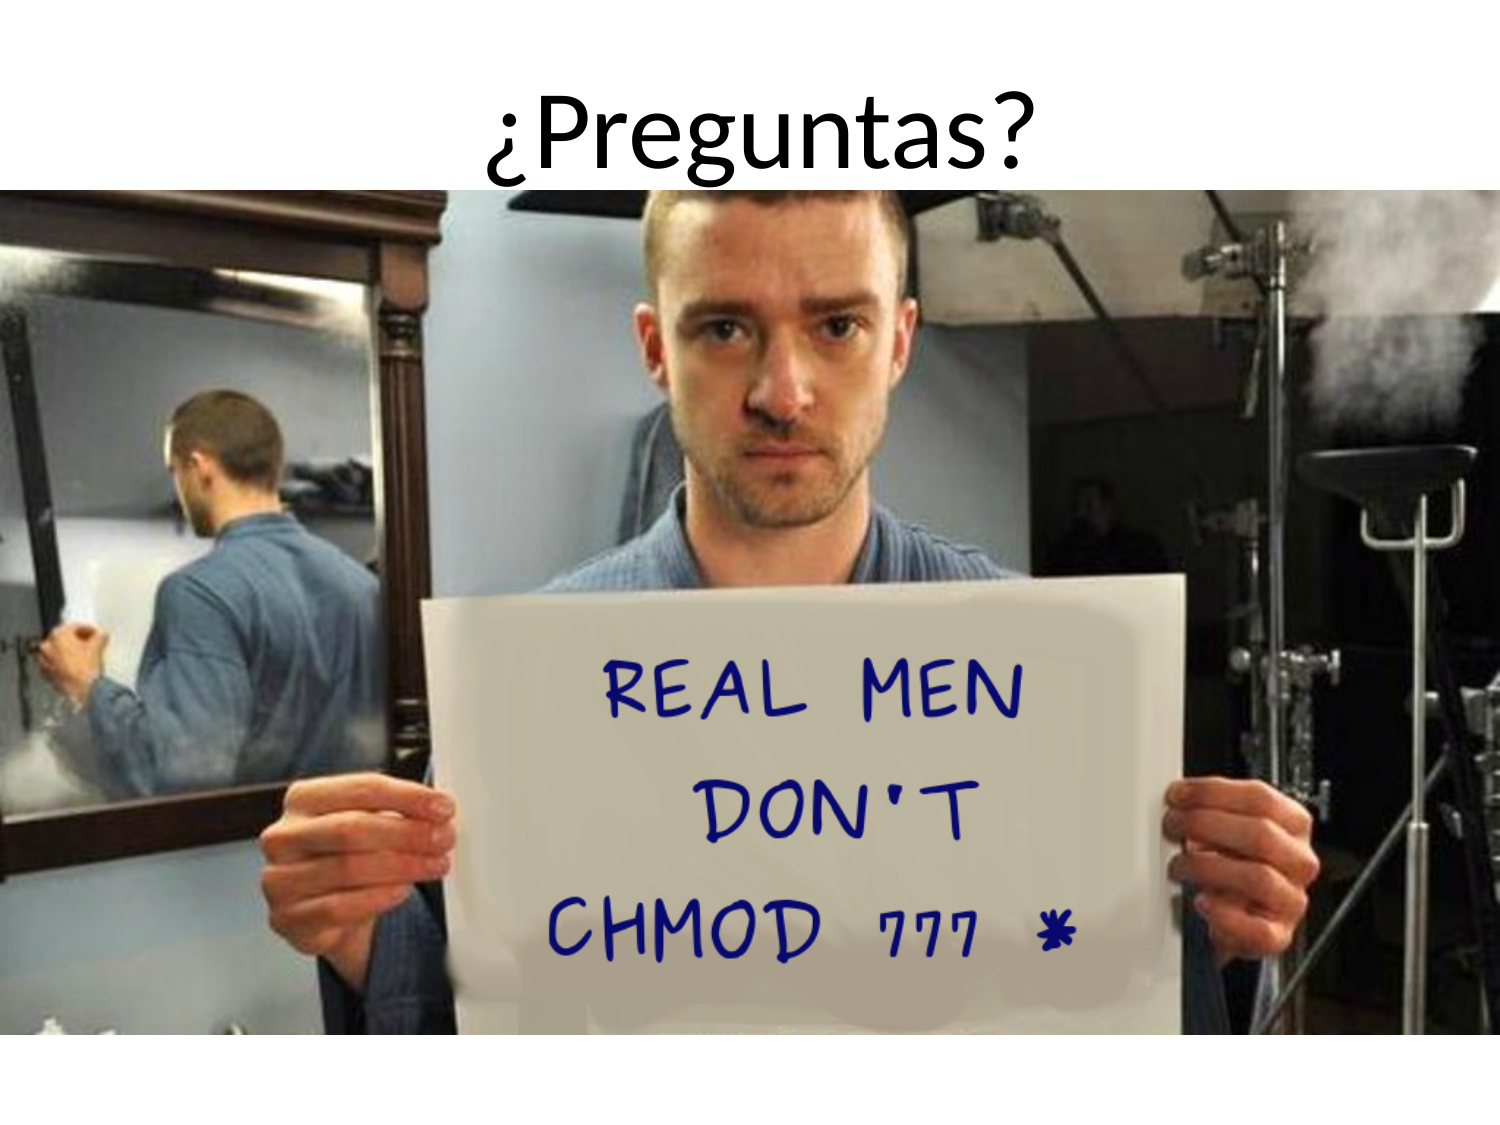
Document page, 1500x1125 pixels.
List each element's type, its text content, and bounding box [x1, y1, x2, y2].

title ¿Preguntas? [339, 92, 1183, 188]
picture [0, 190, 1500, 1035]
